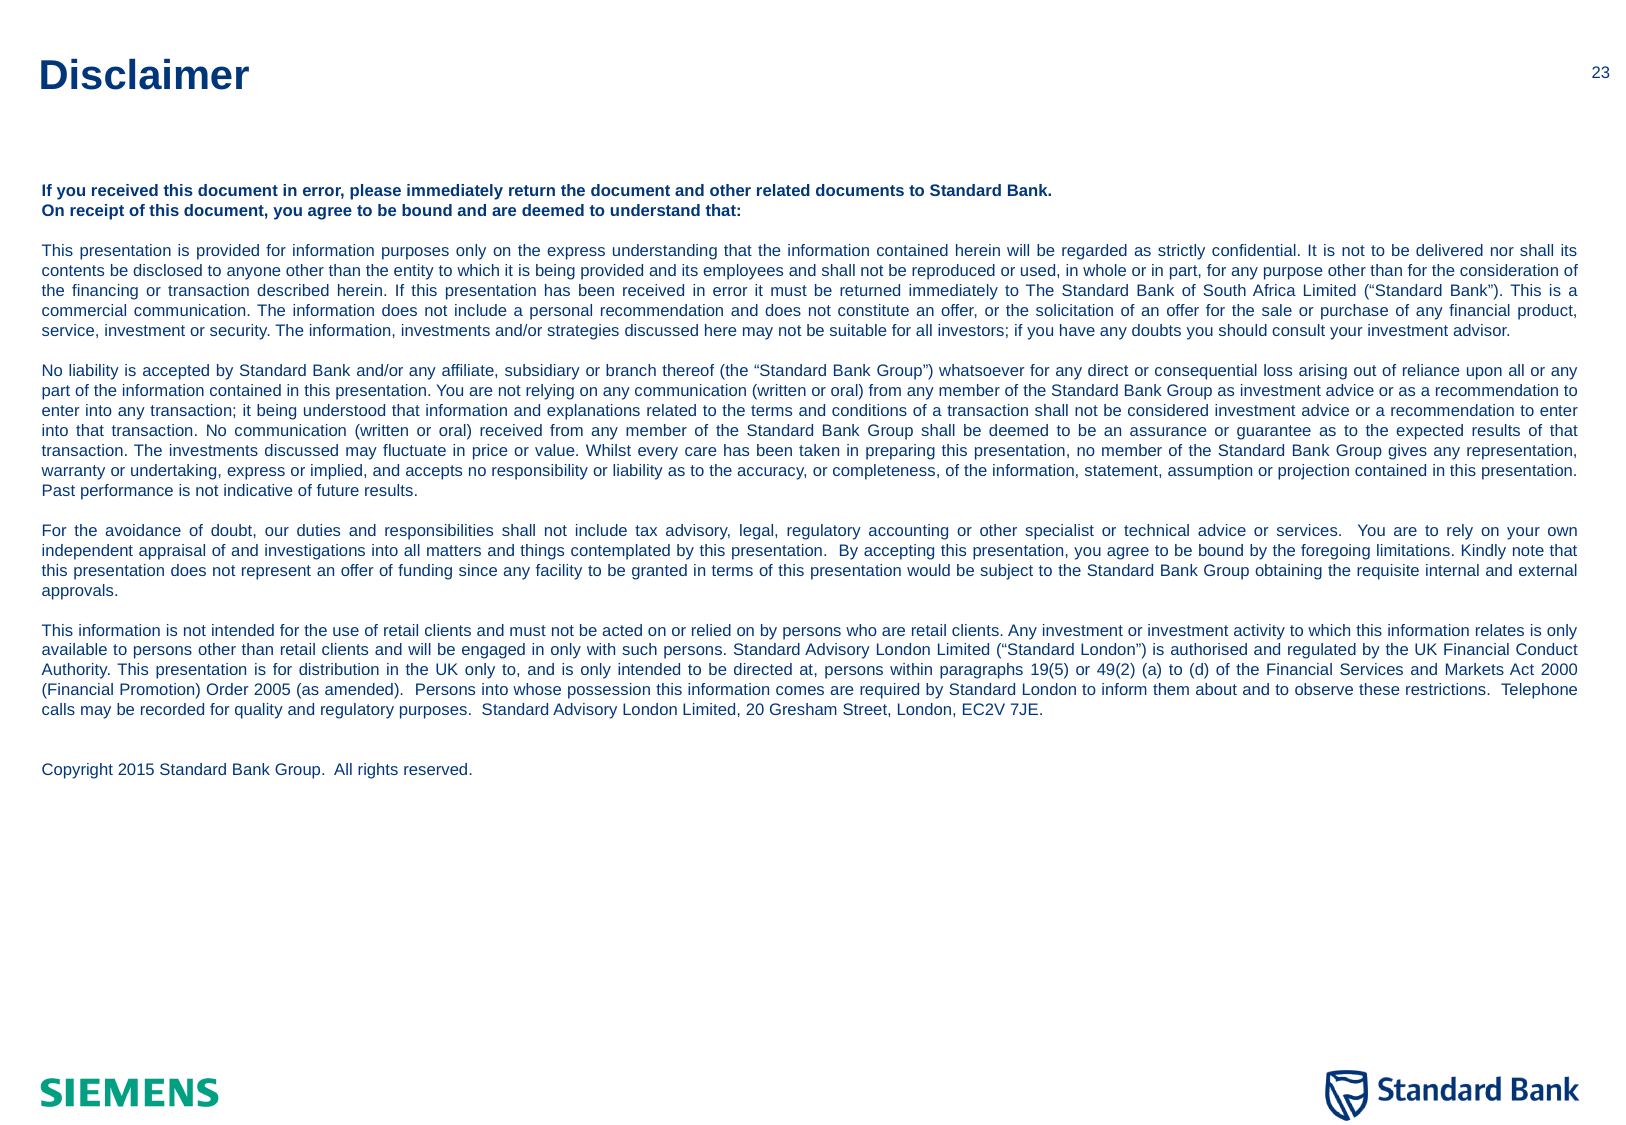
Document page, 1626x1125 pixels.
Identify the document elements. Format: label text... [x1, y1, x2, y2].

text_box If you received this document in error, please immediately return the document and other related documents to Standard Bank. On receipt of this document, you agree to be bound and are deemed to understand that: This presentation is provided for information purposes only on the express understanding that the information contained herein will be regarded as strictly confidential. It is not to be delivered nor shall its contents be disclosed to anyone other than the entity to which it is being provided and its employees and shall not be reproduced or used, in whole or in part, for any purpose other than for the consideration of the financing or transaction described herein. If this presentation has been received in error it must be returned immediately to The Standard Bank of South Africa Limited (“Standard Bank”). This is a commercial communication. The information does not include a personal recommendation and does not constitute an offer, or the solicitation of an offer for the sale or purchase of any financial product, service, investment or security. The information, investments and/or strategies discussed here may not be suitable for all investors; if you have any doubts you should consult your investment advisor. No liability is accepted by Standard Bank and/or any affiliate, subsidiary or branch thereof (the “Standard Bank Group”) whatsoever for any direct or consequential loss arising out of reliance upon all or any part of the information contained in this presentation. You are not relying on any communication (written or oral) from any member of the Standard Bank Group as investment advice or as a recommendation to enter into any transaction; it being understood that information and explanations related to the terms and conditions of a transaction shall not be considered investment advice or a recommendation to enter into that transaction. No communication (written or oral) received from any member of the Standard Bank Group shall be deemed to be an assurance or guarantee as to the expected results of that transaction. The investments discussed may fluctuate in price or value. Whilst every care has been taken in preparing this presentation, no member of the Standard Bank Group gives any representation, warranty or undertaking, express or implied, and accepts no responsibility or liability as to the accuracy, or completeness, of the information, statement, assumption or projection contained in this presentation. Past performance is not indicative of future results. For the avoidance of doubt, our duties and responsibilities shall not include tax advisory, legal, regulatory accounting or other specialist or technical advice or services. You are to rely on your own independent appraisal of and investigations into all matters and things contemplated by this presentation. By accepting this presentation, you agree to be bound by the foregoing limitations. Kindly note that this presentation does not represent an offer of funding since any facility to be granted in terms of this presentation would be subject to the Standard Bank Group obtaining the requisite internal and external approvals. This information is not intended for the use of retail clients and must not be acted on or relied on by persons who are retail clients. Any investment or investment activity to which this information relates is only available to persons other than retail clients and will be engaged in only with such persons. Standard Advisory London Limited (“Standard London”) is authorised and regulated by the UK Financial Conduct Authority. This presentation is for distribution in the UK only to, and is only intended to be directed at, persons within paragraphs 19(5) or 49(2) (a) to (d) of the Financial Services and Markets Act 2000 (Financial Promotion) Order 2005 (as amended). Persons into whose possession this information comes are required by Standard London to inform them about and to observe these restrictions. Telephone calls may be recorded for quality and regulatory purposes. Standard Advisory London Limited, 20 Gresham Street, London, EC2V 7JE. Copyright 2015 Standard Bank Group. All rights reserved. [41, 180, 1581, 780]
title Disclaimer [38, 18, 1581, 106]
picture [1317, 1065, 1582, 1121]
picture [38, 1076, 221, 1110]
